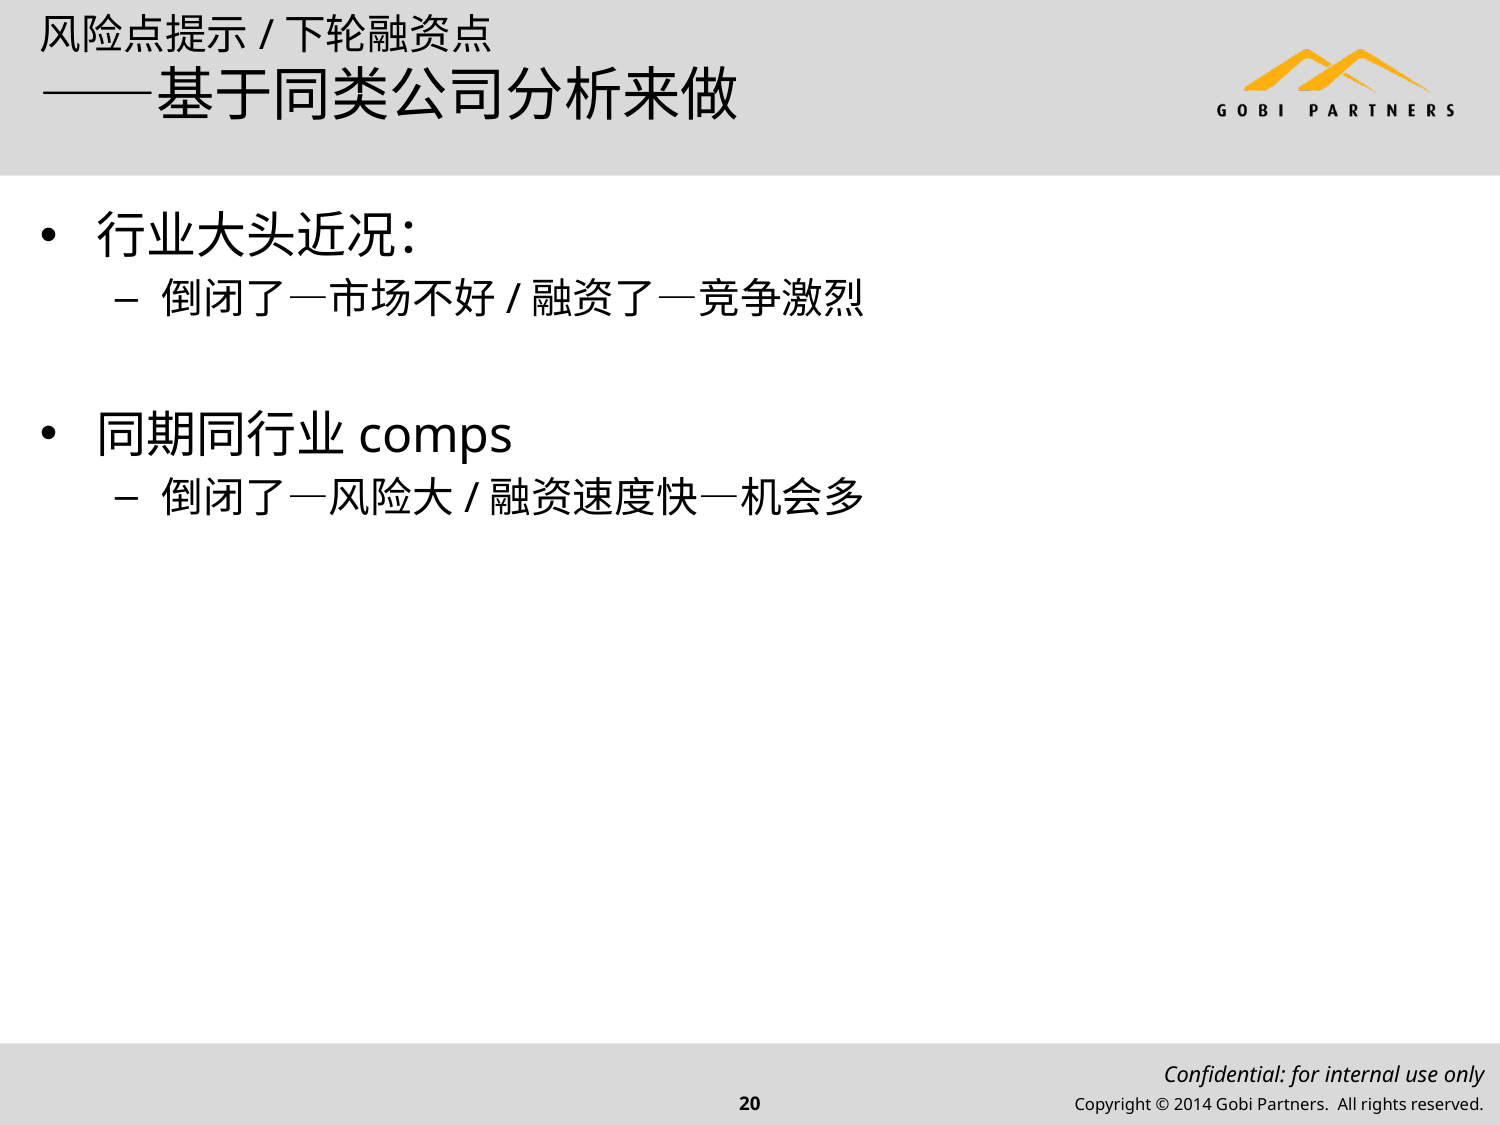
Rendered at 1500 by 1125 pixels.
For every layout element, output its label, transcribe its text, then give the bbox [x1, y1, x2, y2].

picture [1225, 21, 1495, 119]
list 行业大头近况： 倒闭了—市场不好/融资了—竞争激烈 同期同行业comps 倒闭了—风险大/融资速度快—机会多 [24, 196, 1483, 828]
title 风险点提示/下轮融资点 ——基于同类公司分析来做 [24, 0, 1225, 175]
